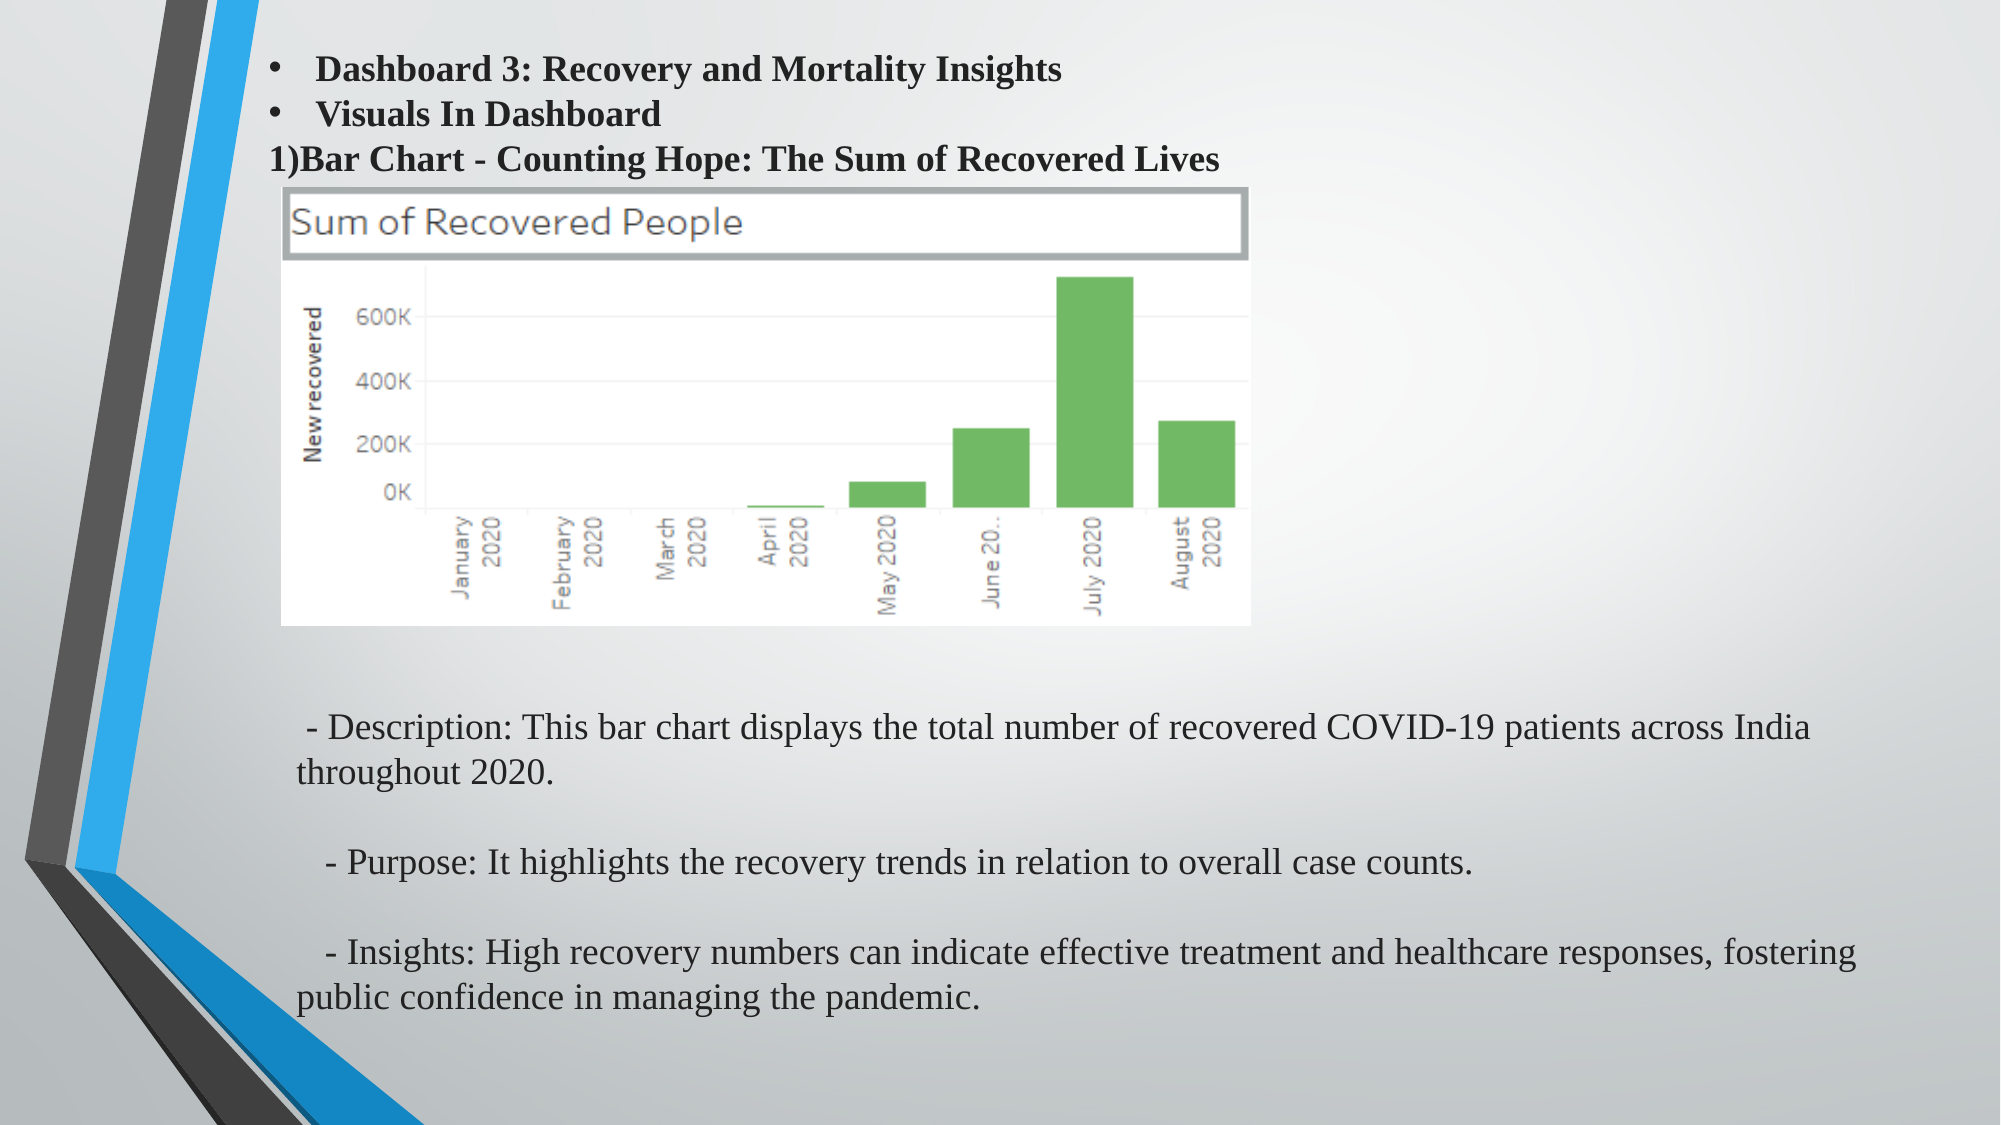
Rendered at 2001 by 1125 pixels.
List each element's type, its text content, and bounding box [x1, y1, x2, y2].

text_box - Description: This bar chart displays the total number of recovered COVID-19 patients across India throughout 2020. - Purpose: It highlights the recovery trends in relation to overall case counts. - Insights: High recovery numbers can indicate effective treatment and healthcare responses, fostering public confidence in managing the pandemic. [281, 694, 1950, 1025]
text_box Dashboard 3: Recovery and Mortality Insights Visuals In Dashboard 1)Bar Chart - Counting Hope: The Sum of Recovered Lives [253, 36, 1279, 187]
picture [281, 187, 1251, 626]
